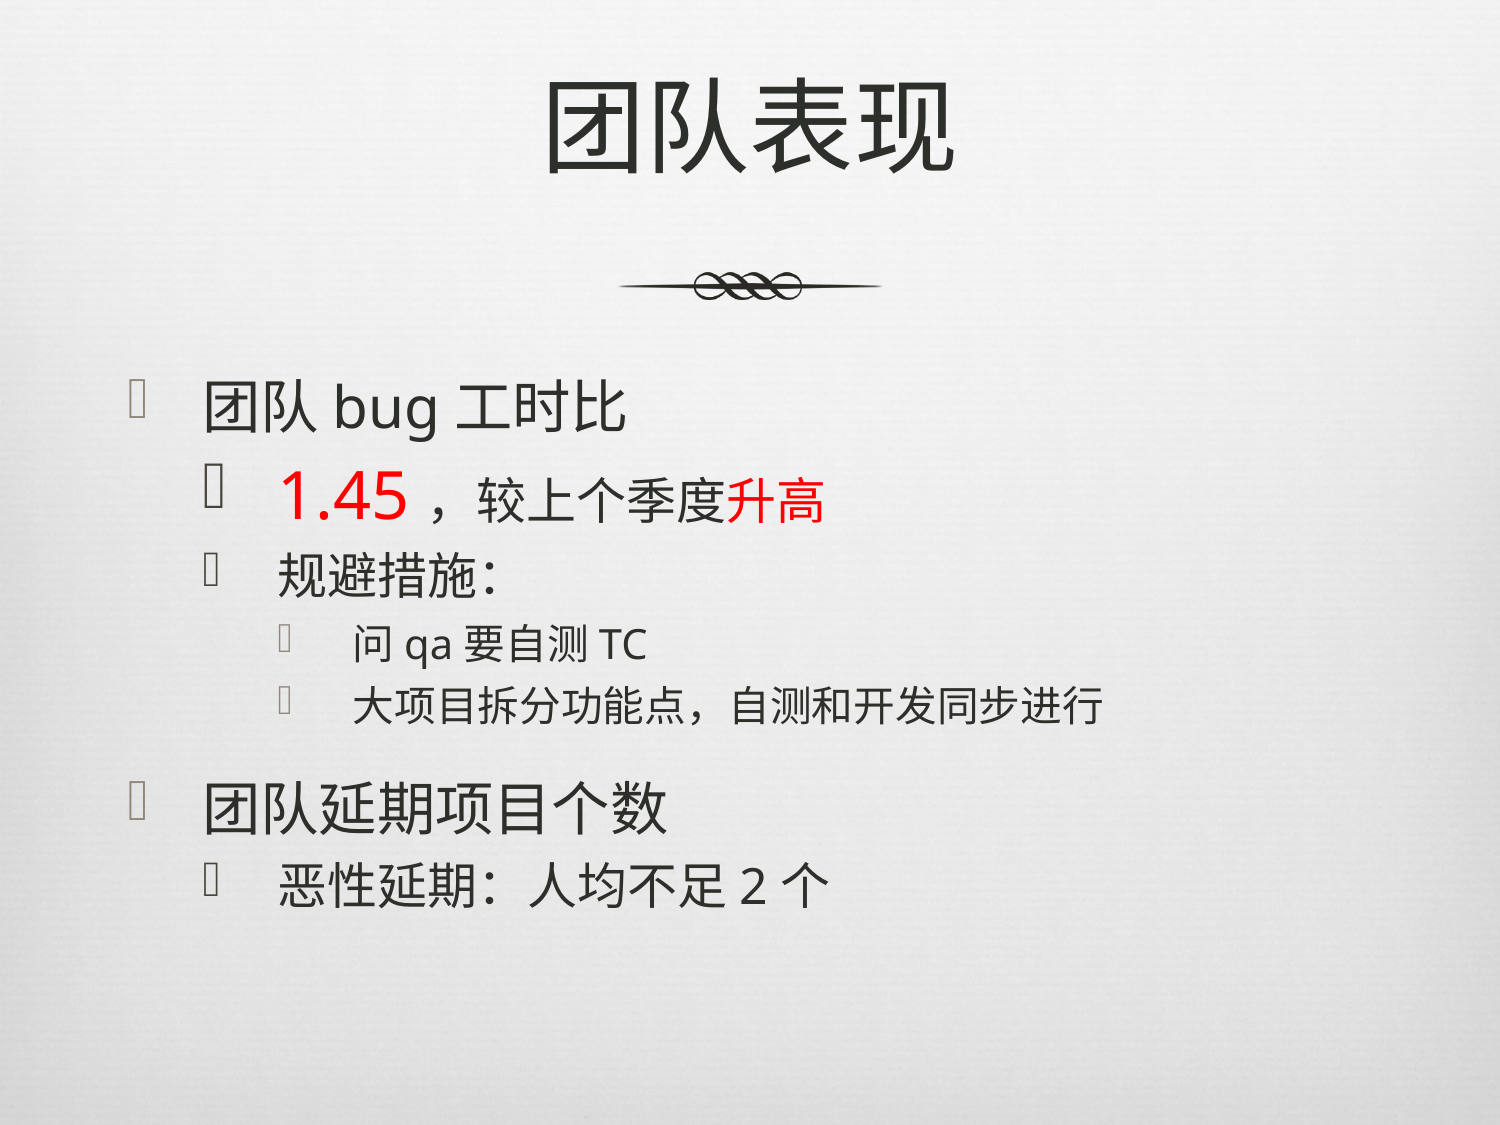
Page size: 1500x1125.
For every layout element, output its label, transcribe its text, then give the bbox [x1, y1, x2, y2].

list 团队bug工时比 1.45，较上个季度升高 规避措施： 问qa要自测TC 大项目拆分功能点，自测和开发同步进行 团队延期项目个数 恶性延期：人均不足2个 [112, 362, 1388, 963]
title 团队表现 [112, 11, 1388, 236]
picture [615, 272, 885, 300]
